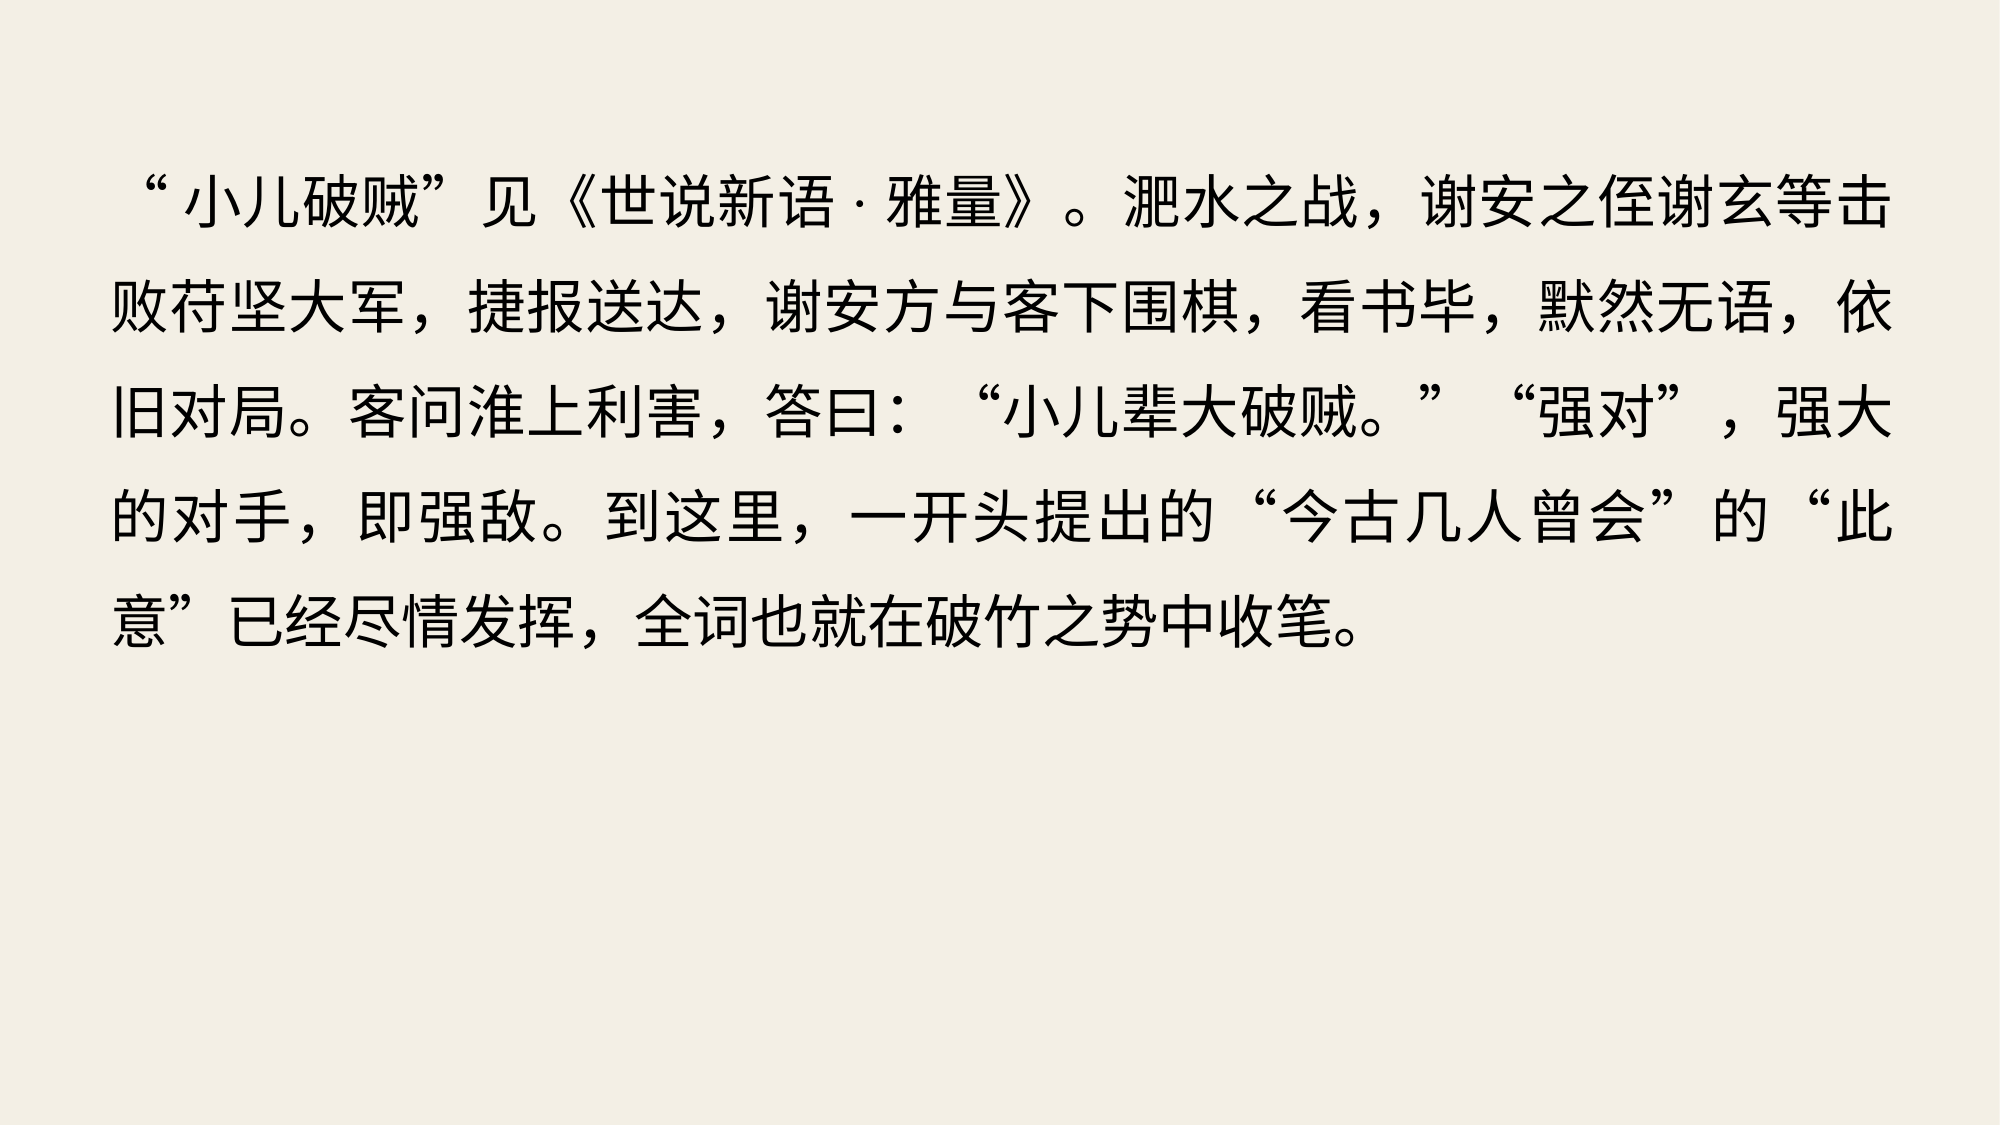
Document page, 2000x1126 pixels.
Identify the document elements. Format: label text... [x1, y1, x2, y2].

text_box “小儿破贼”见《世说新语·雅量》。淝水之战，谢安之侄谢玄等击败苻坚大军，捷报送达，谢安方与客下围棋，看书毕，默然无语，依旧对局。客问淮上利害，答曰：“小儿辈大破贼。”“强对”，强大的对手，即强敌。到这里，一开头提出的“今古几人曾会”的“此意”已经尽情发挥，全词也就在破竹之势中收笔。 [90, 120, 1914, 665]
